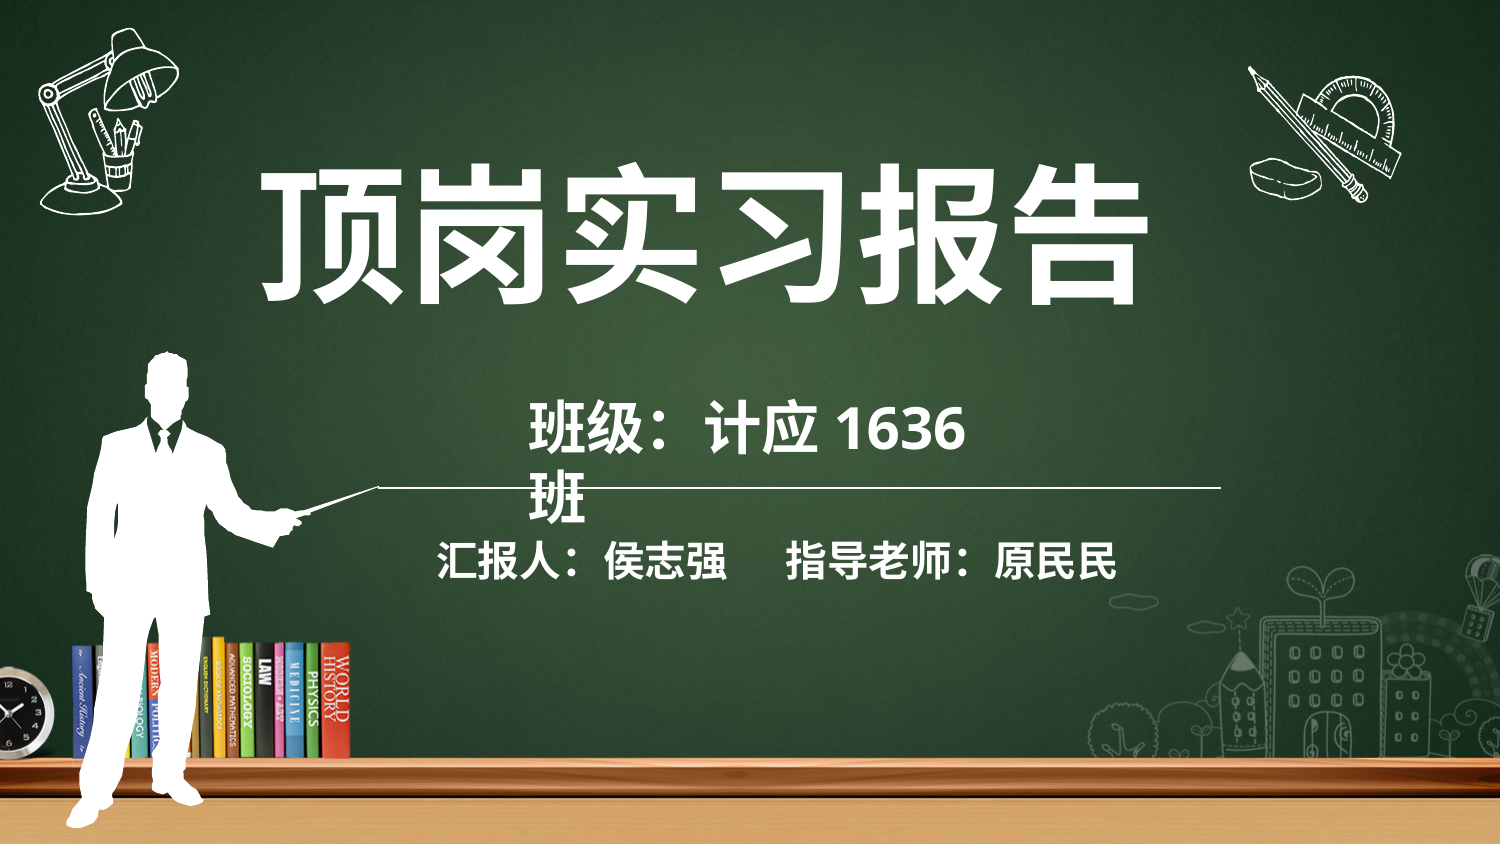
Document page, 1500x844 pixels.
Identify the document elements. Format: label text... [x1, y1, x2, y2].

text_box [38, 27, 179, 216]
text_box 班级：计应1636班 [513, 384, 1024, 487]
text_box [1247, 66, 1402, 203]
text_box 汇报人：侯志强 指导老师：原民民 [421, 527, 1235, 593]
text_box 班级：计应1636班 [513, 489, 1024, 527]
text_box 顶岗实习报告 [241, 133, 1198, 329]
text_box [66, 351, 380, 828]
picture [0, 0, 1500, 844]
